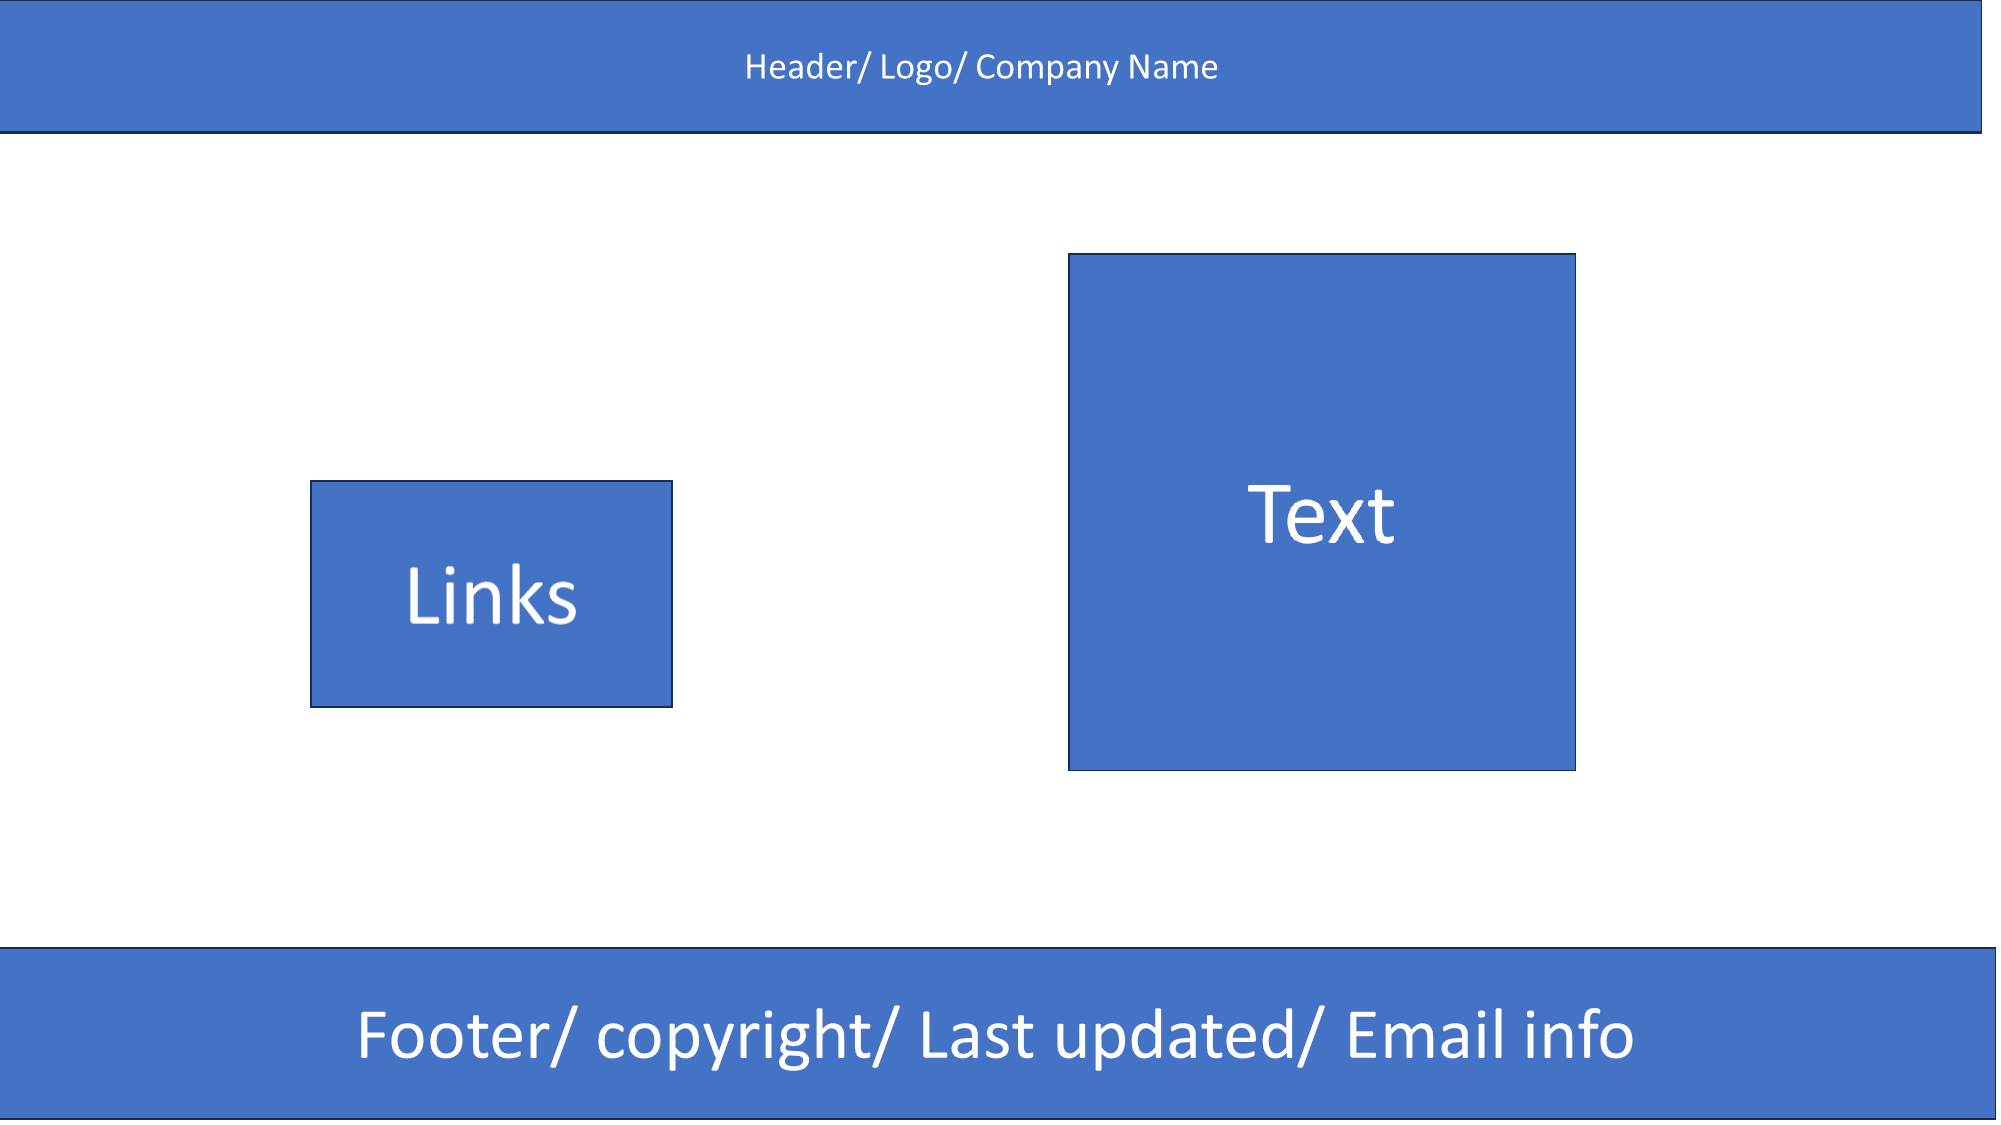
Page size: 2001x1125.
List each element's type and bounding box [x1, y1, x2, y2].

picture [310, 480, 674, 708]
picture [0, 947, 1996, 1123]
picture [0, 0, 1982, 134]
picture [1068, 253, 1576, 771]
